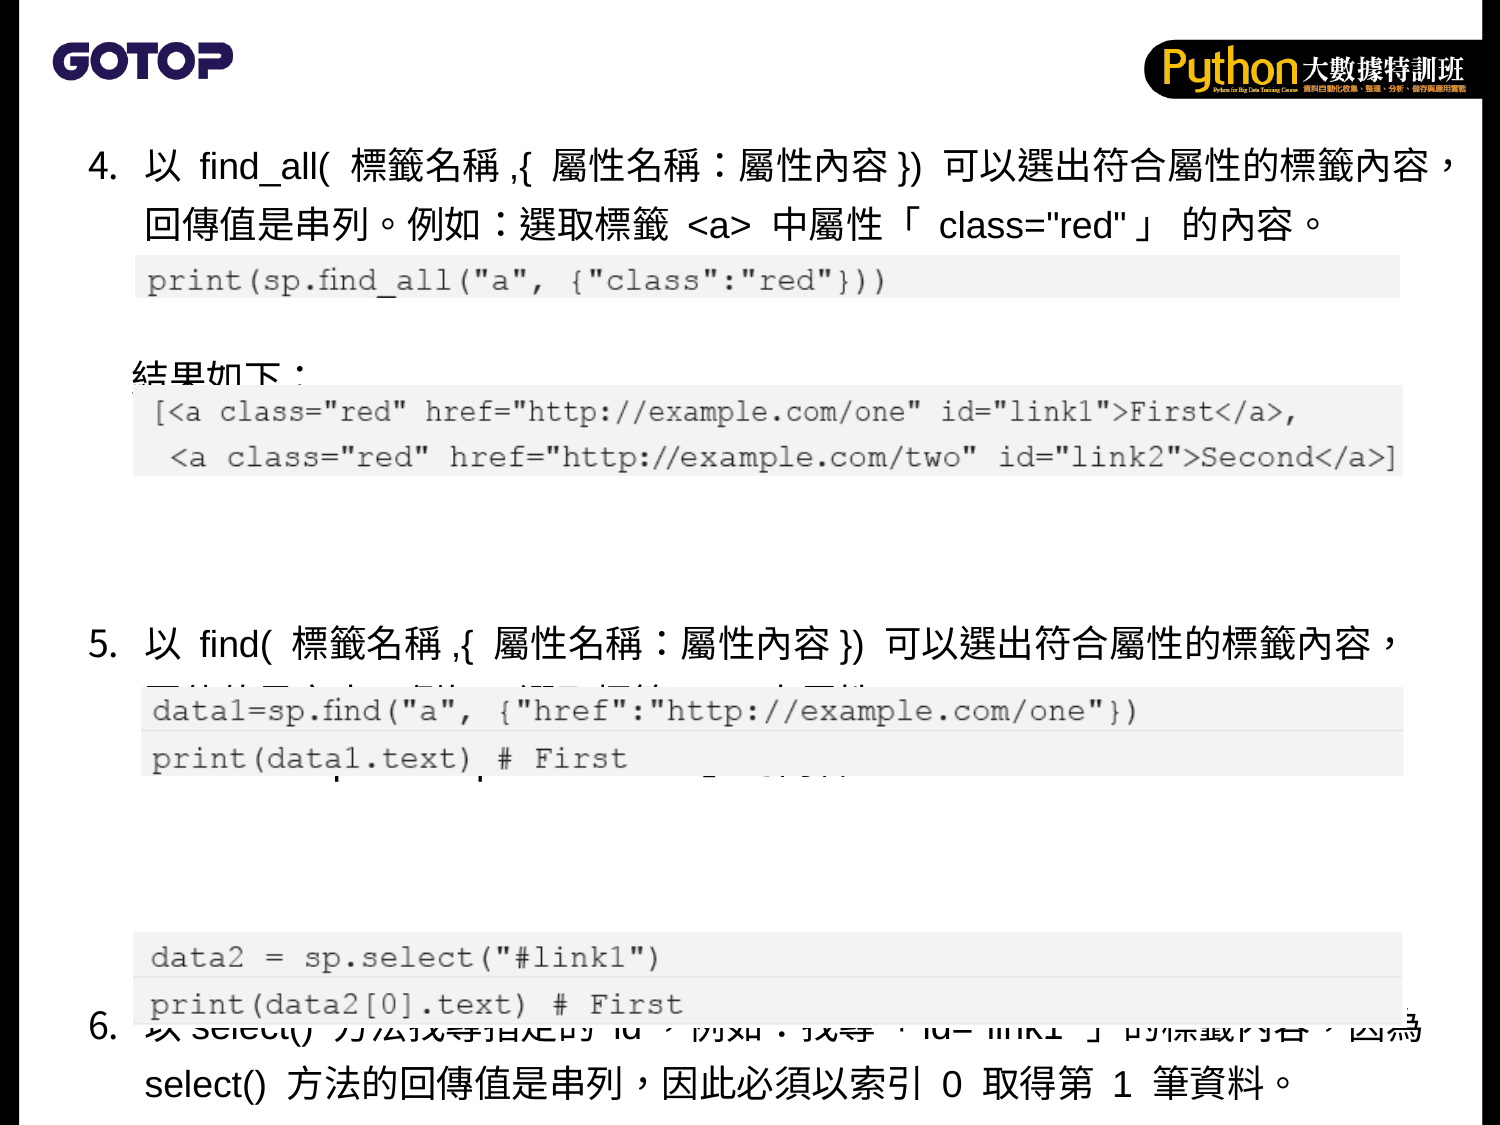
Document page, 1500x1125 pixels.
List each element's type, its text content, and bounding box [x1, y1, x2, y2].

list 以 find_all( 標籤名稱,{ 屬性名稱：屬性內容}) 可以選出符合屬性的標籤內容，回傳值是串列。例如：選取標籤 <a> 中屬性「 class="red"」 的內容。 結果如下： 以 find( 標籤名稱,{ 屬性名稱：屬性內容}) 可以選出符合屬性的標籤內容，回傳值是字串。例如：選取標籤<a> 中屬性 「href="http://example.com/one"」的內容。 以select() 方法找尋指定的 id，例如：找尋「id="link1"」的標籤內容，因為select() 方法的回傳值是串列，因此必須以索引 0 取得第 1 筆資料。 [70, 121, 1447, 1067]
picture [0, 0, 1500, 1125]
